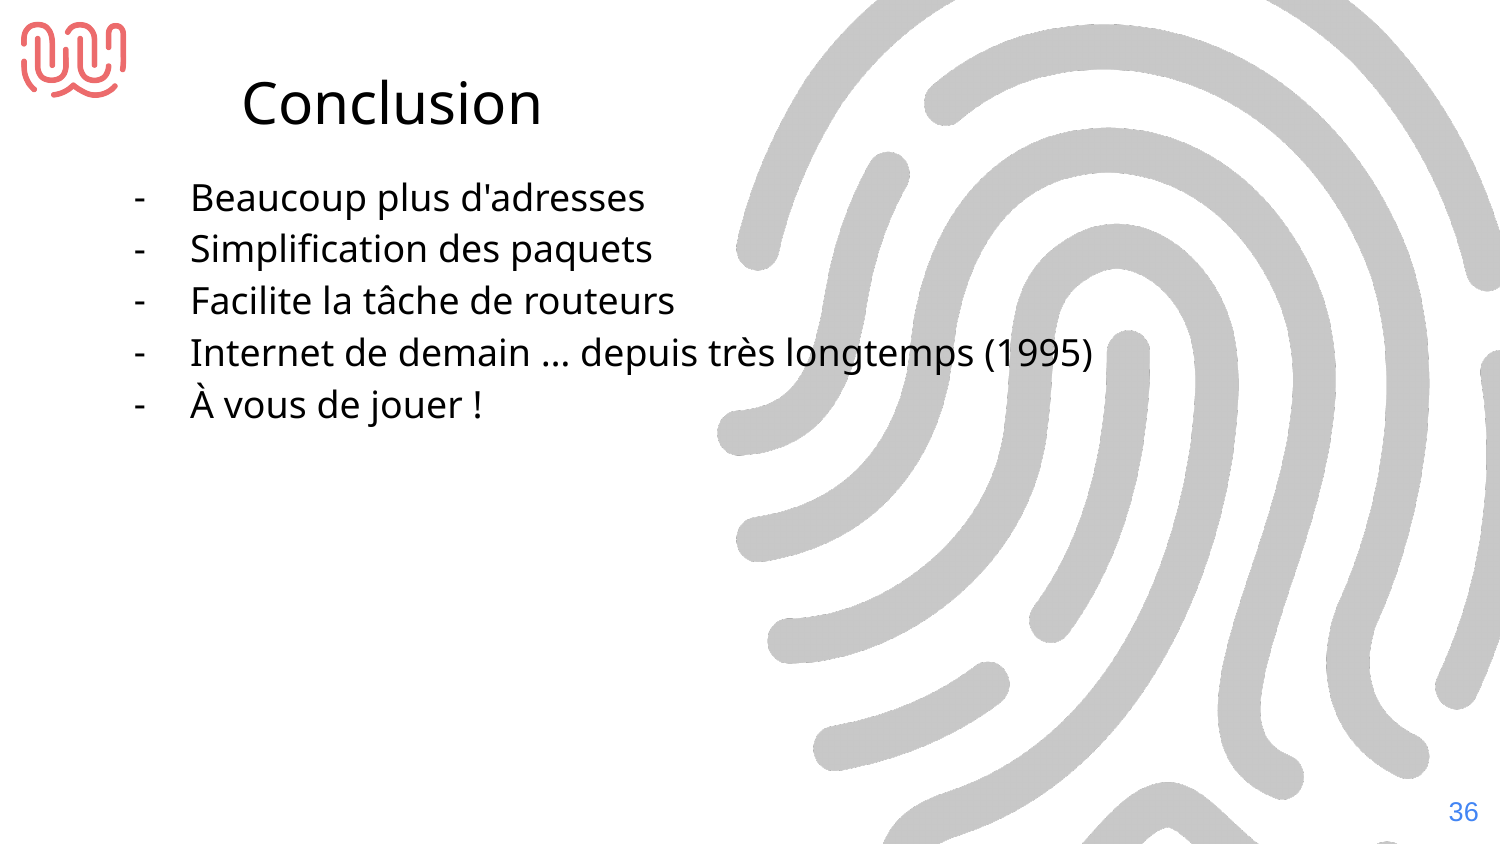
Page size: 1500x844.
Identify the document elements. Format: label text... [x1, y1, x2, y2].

picture [20, 20, 134, 101]
text_box Conclusion [226, 50, 876, 151]
picture [454, 0, 1500, 844]
text_box Beaucoup plus d'adresses Simplification des paquets Facilite la tâche de routeurs Internet de demain … depuis très longtemps (1995) À vous de jouer ! [100, 151, 1410, 441]
slide_number ‹#› [1403, 779, 1494, 844]
